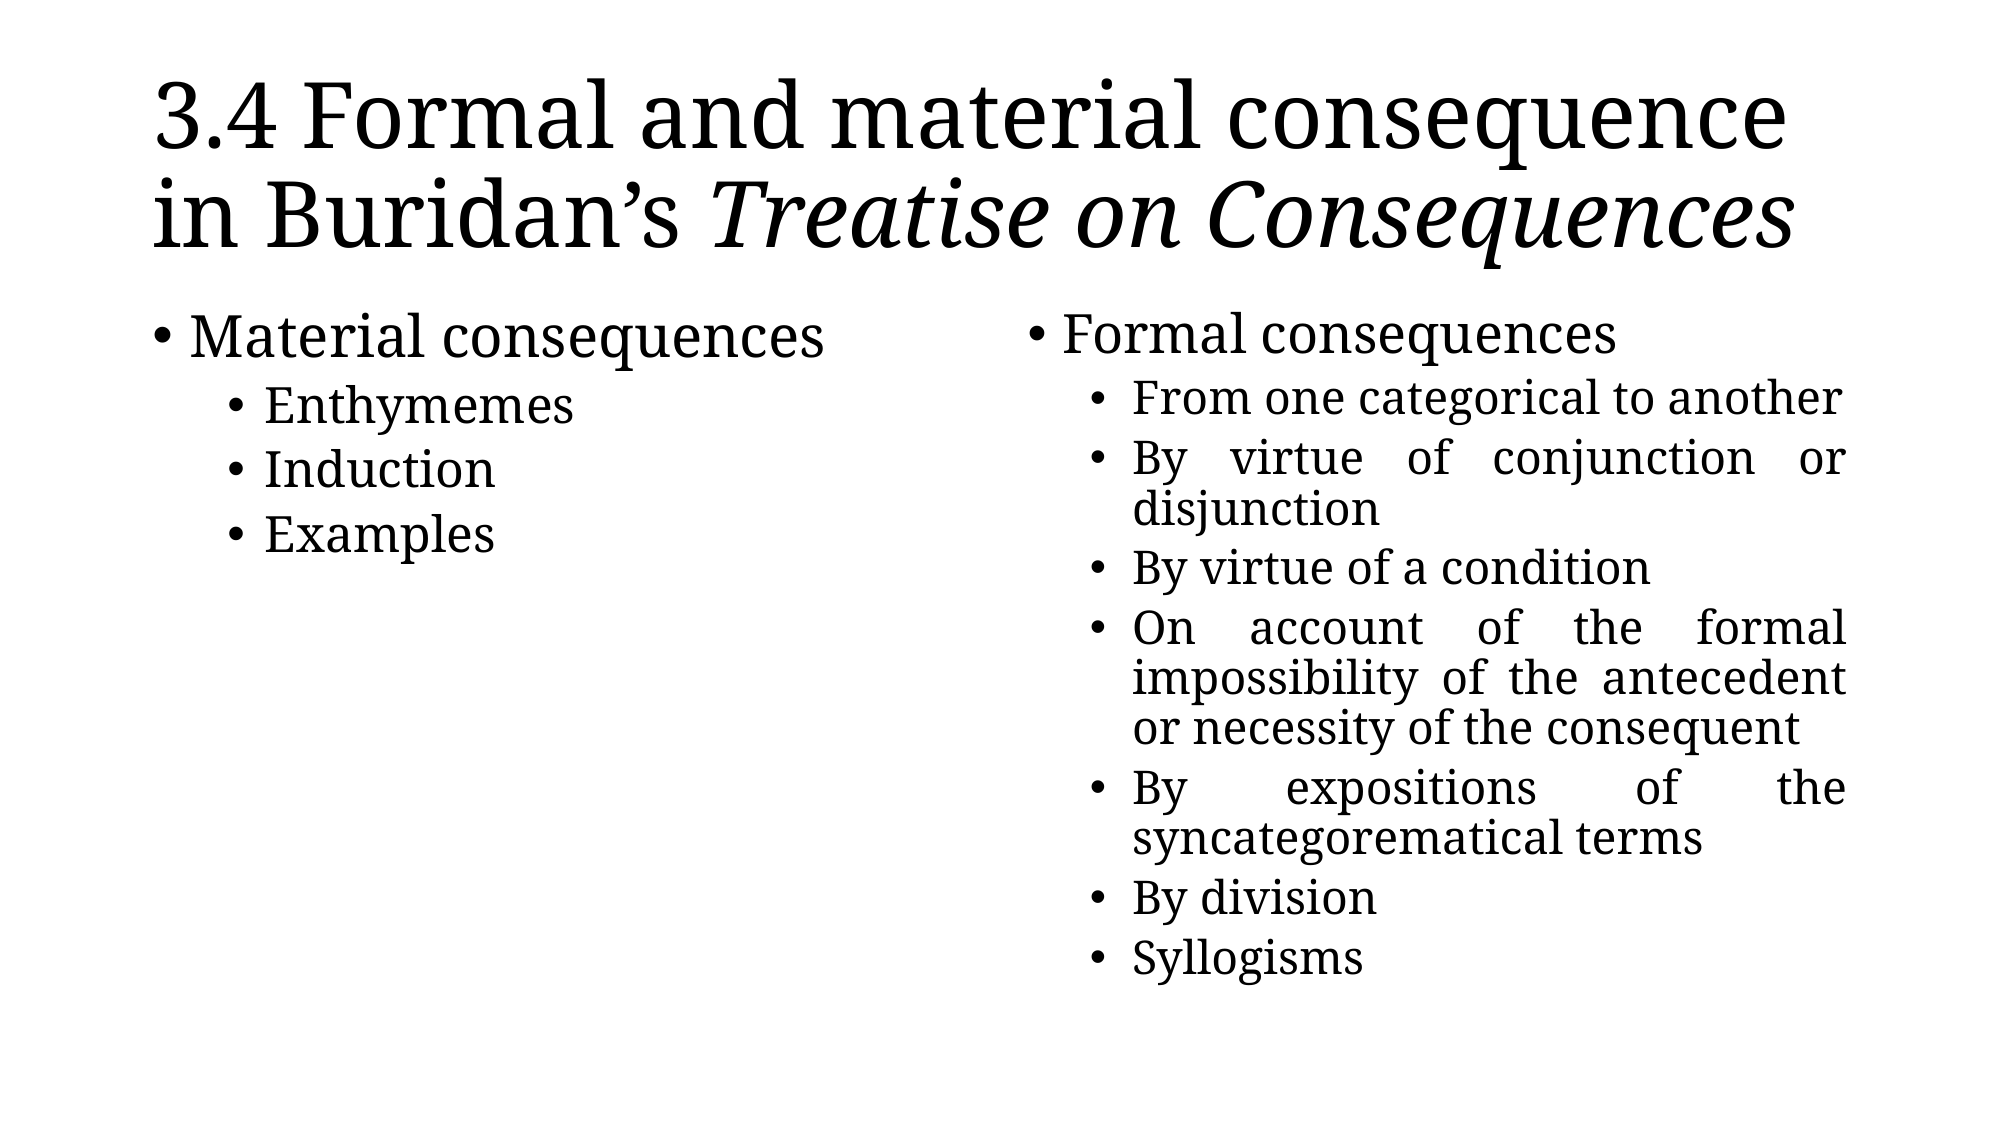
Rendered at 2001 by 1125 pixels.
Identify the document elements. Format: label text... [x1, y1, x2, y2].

list Formal consequences From one categorical to another By virtue of conjunction or disjunction By virtue of a condition On account of the formal impossibility of the antecedent or necessity of the consequent By expositions of the syncategorematical terms By division Syllogisms [1012, 299, 1863, 1014]
title 3.4 Formal and material consequence in Buridan’s Treatise on Consequences [137, 59, 1863, 278]
list Material consequences Enthymemes Induction Examples [137, 299, 988, 1014]
